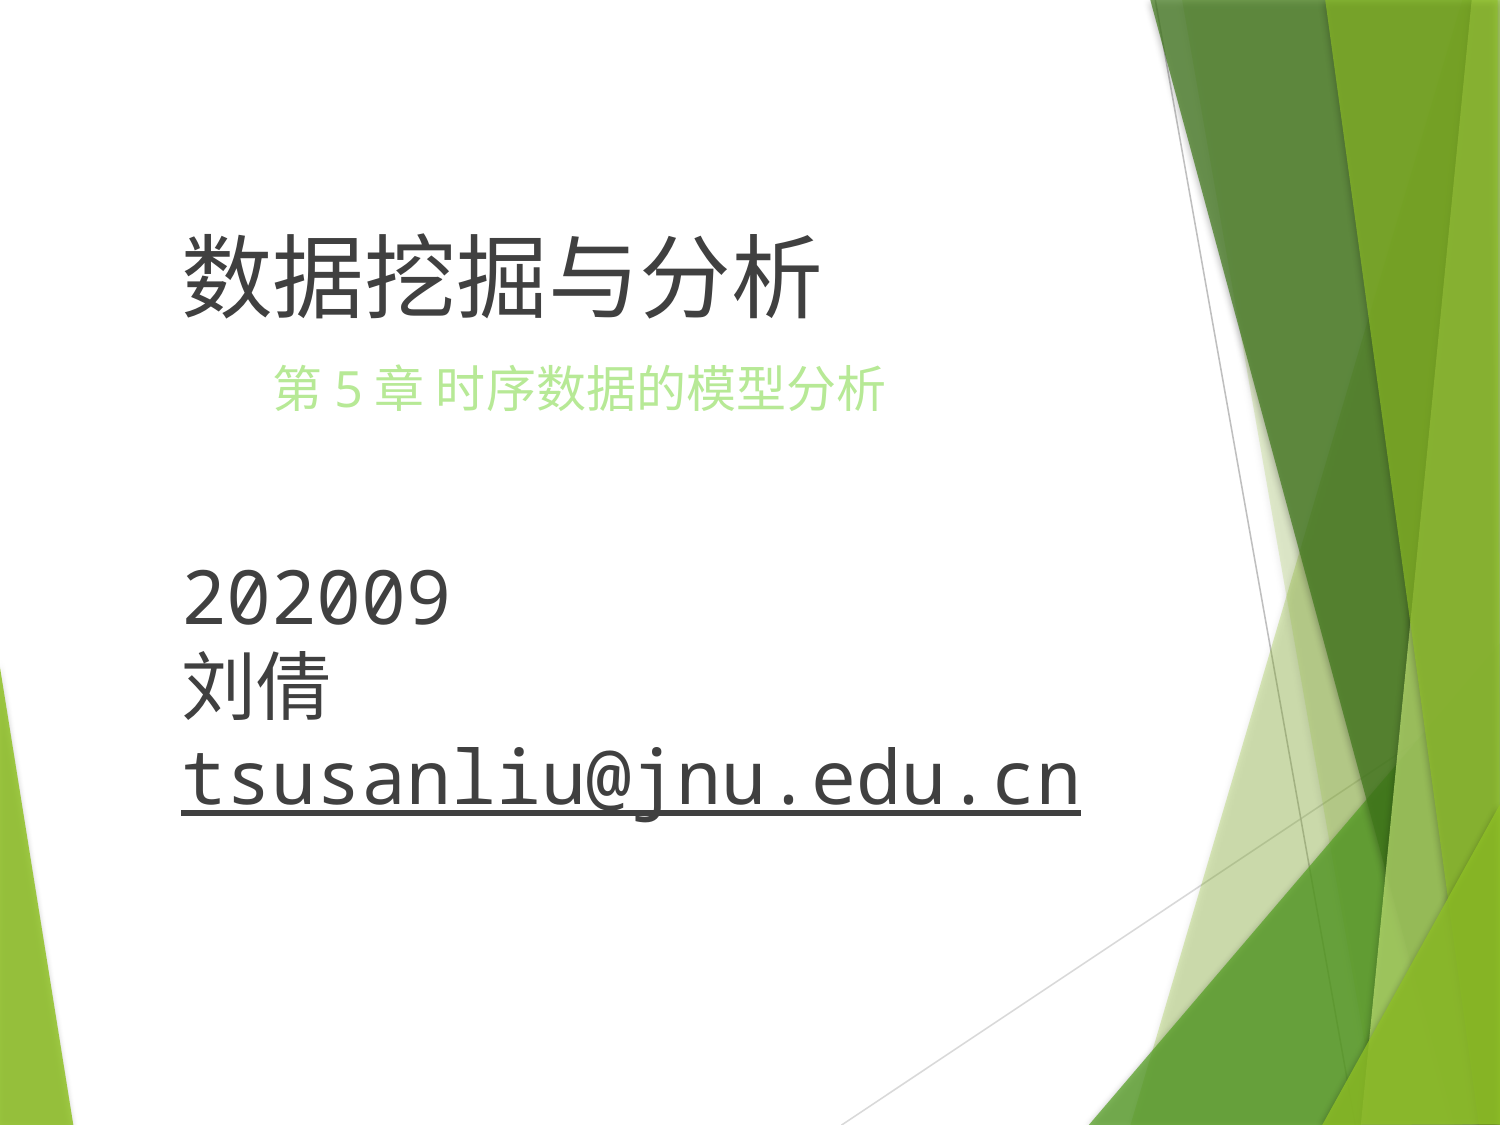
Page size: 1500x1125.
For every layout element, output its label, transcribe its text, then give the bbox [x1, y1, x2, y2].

text_box 数据挖掘与分析 202009 刘倩 tsusanliu@jnu.edu.cn [166, 212, 1097, 950]
text_box 第5章 时序数据的模型分析 [257, 349, 901, 425]
